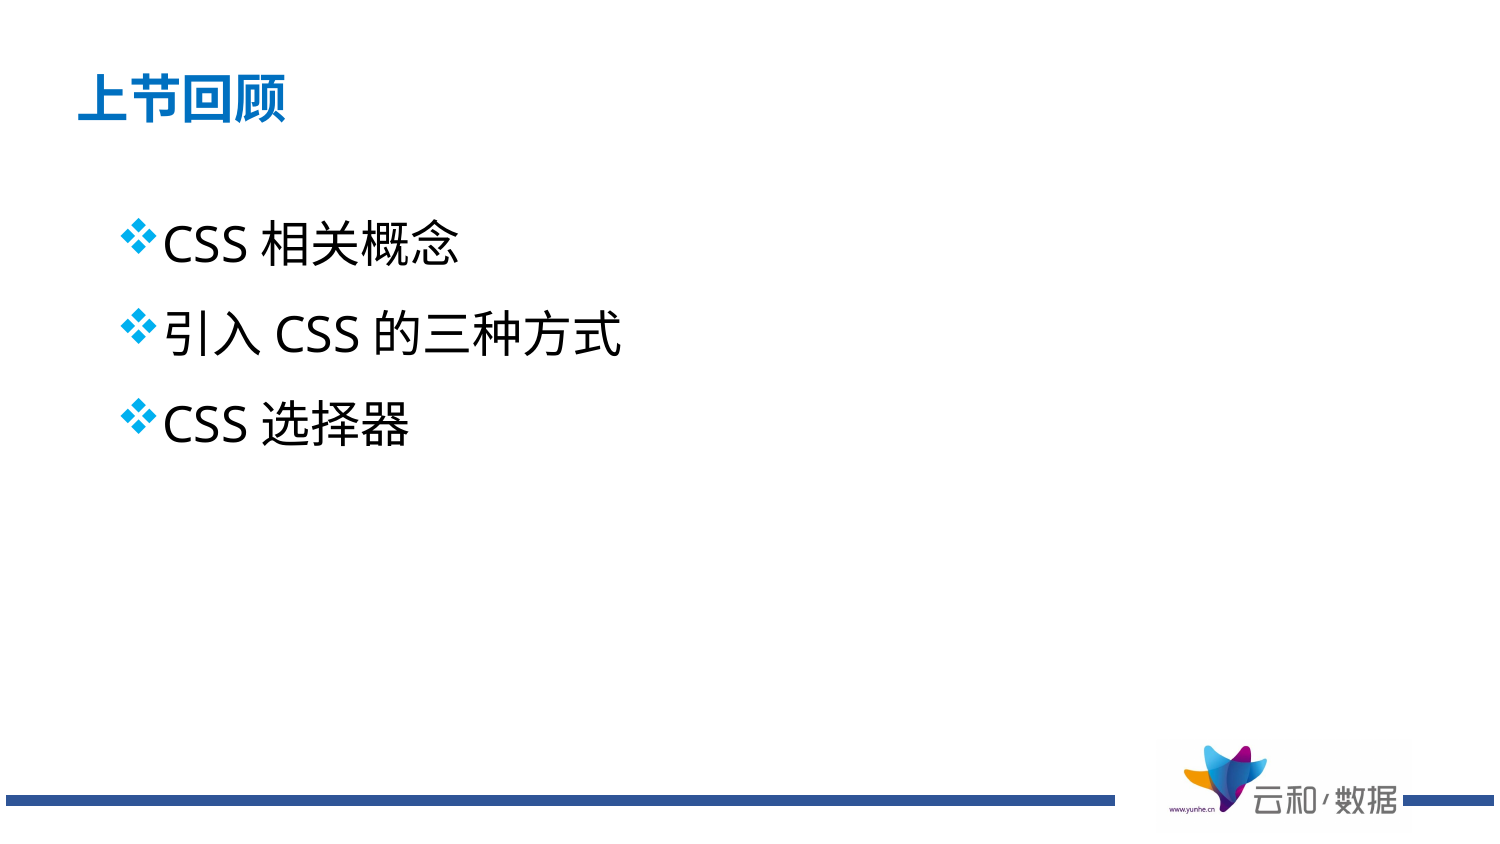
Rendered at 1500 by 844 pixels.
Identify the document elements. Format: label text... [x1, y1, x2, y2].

slide_number [1142, 750, 1493, 796]
text_box 上节回顾 [60, 48, 1234, 142]
text_box CSS相关概念 引入CSS的三种方式 CSS选择器 [101, 175, 1401, 460]
picture [1156, 739, 1412, 750]
picture [1156, 796, 1412, 833]
